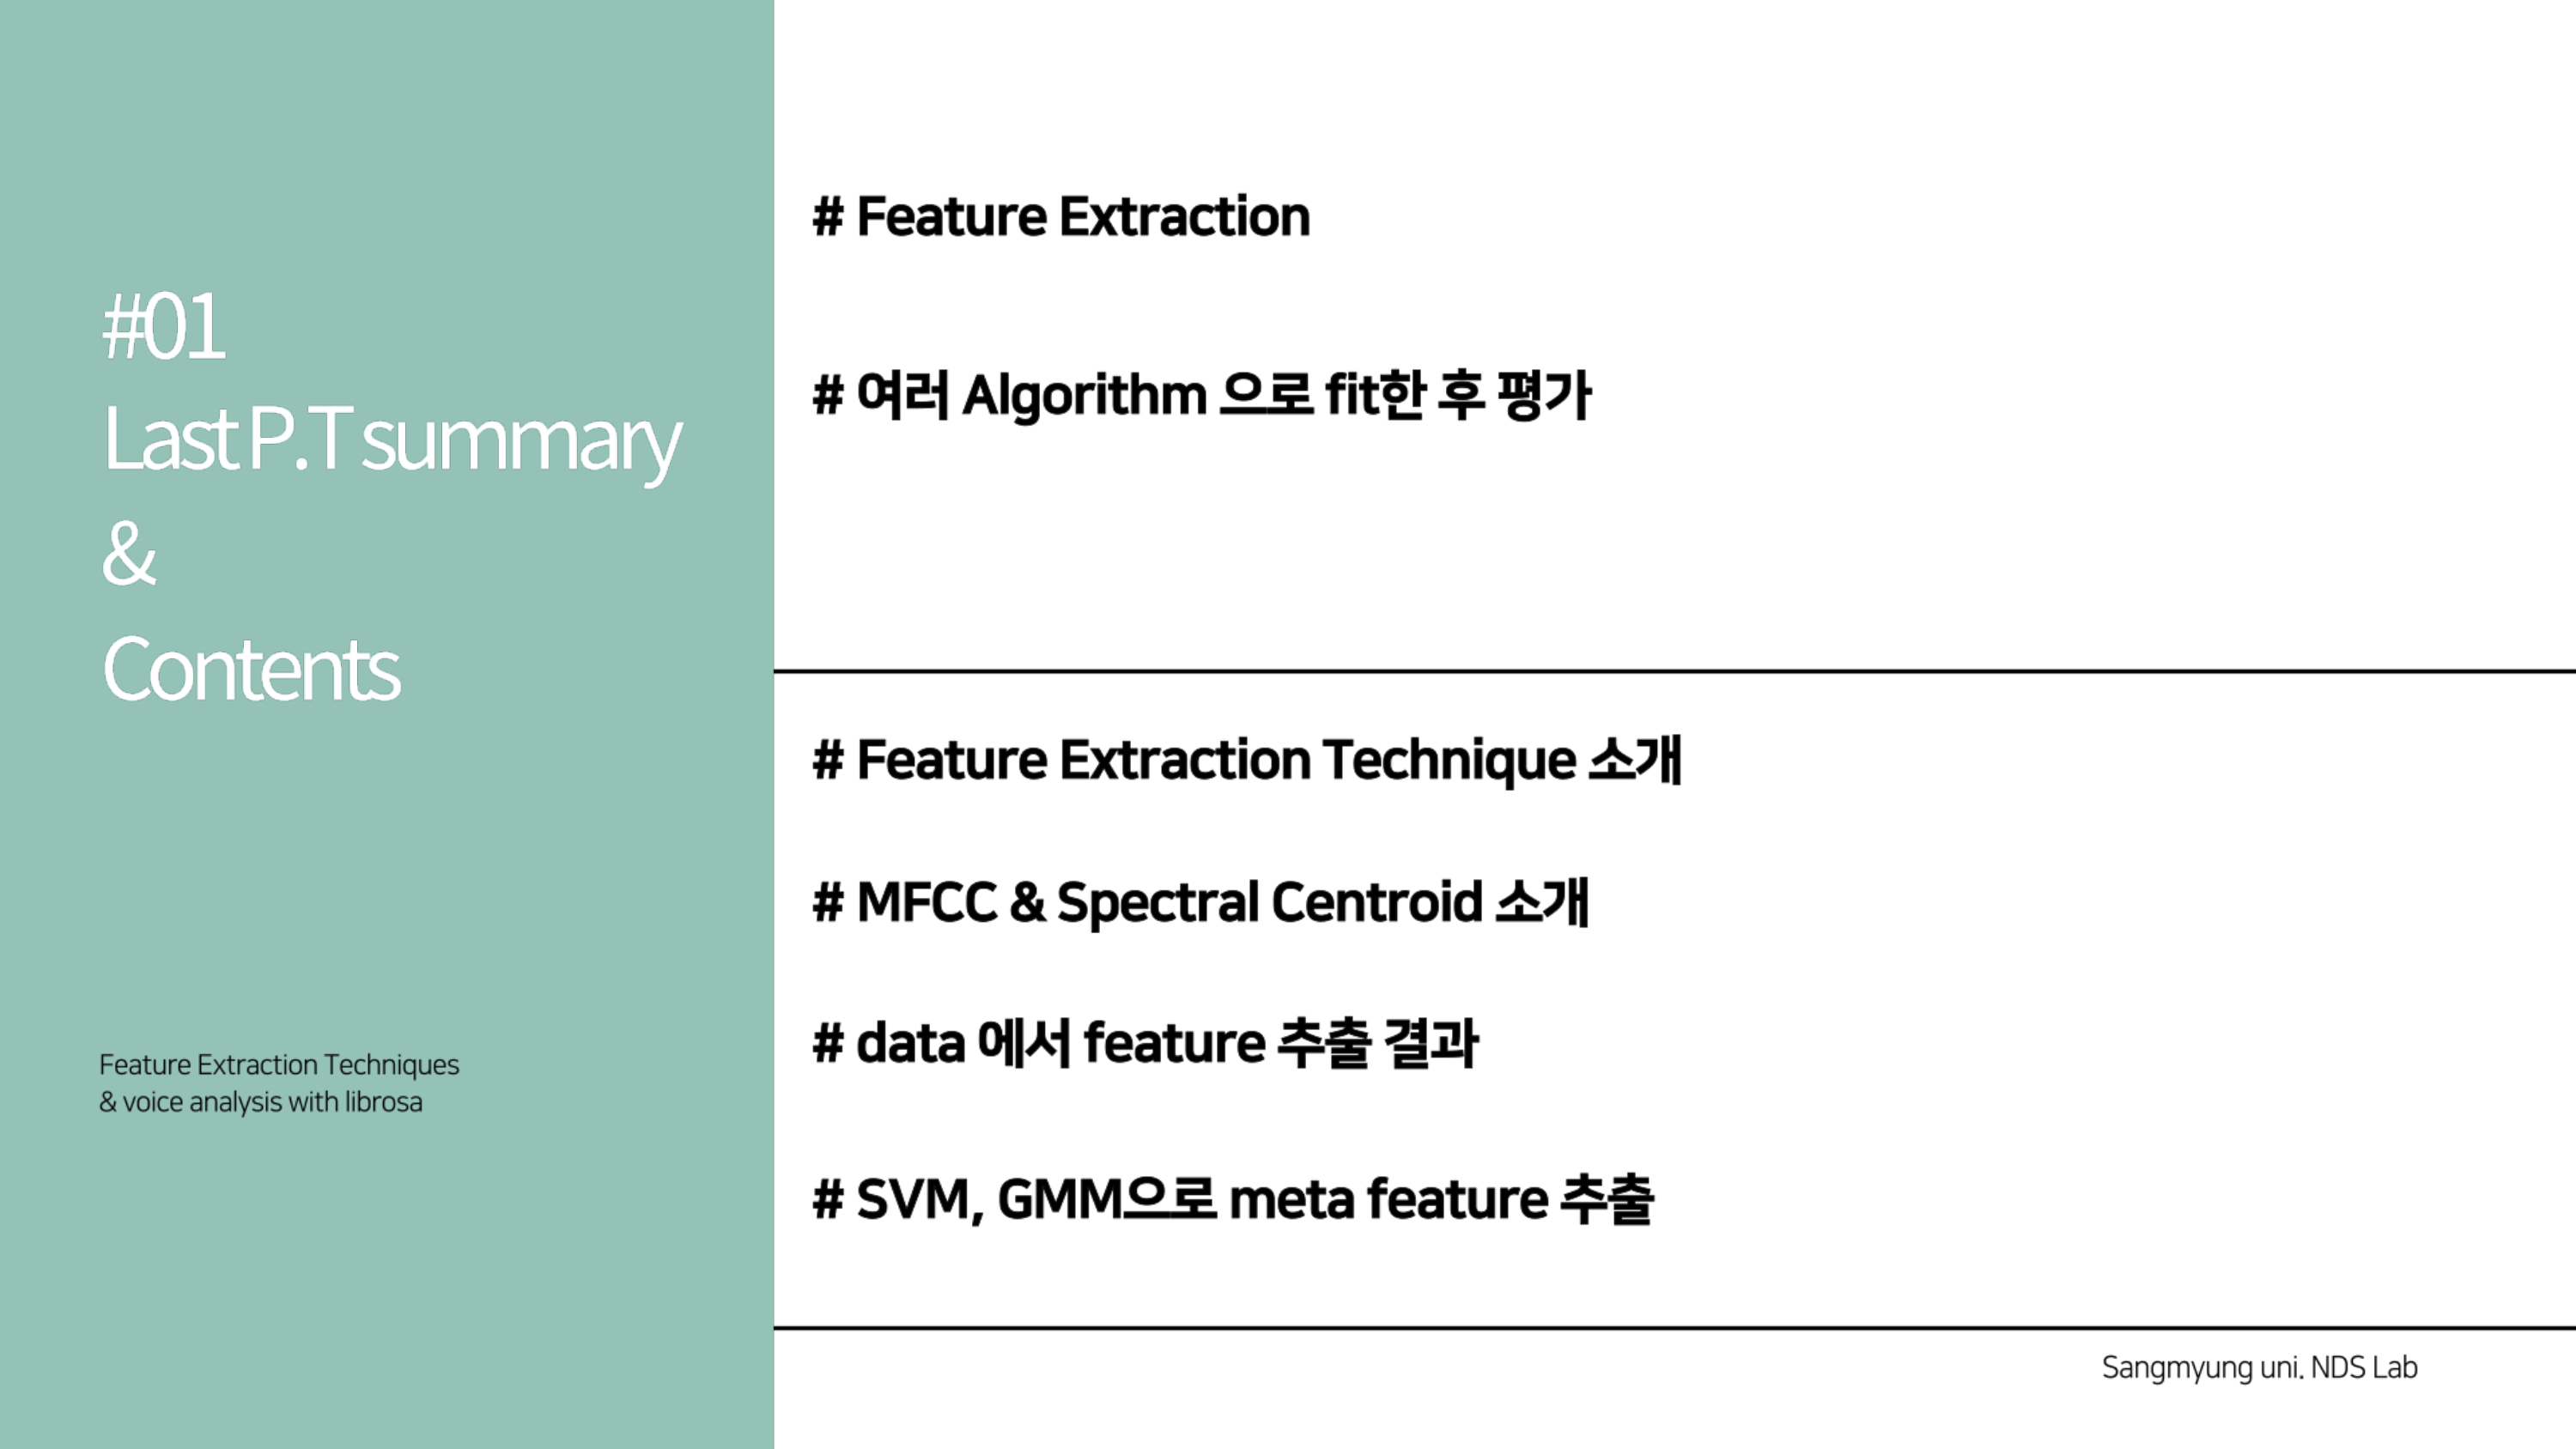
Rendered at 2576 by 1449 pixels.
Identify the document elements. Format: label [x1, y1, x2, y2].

picture [803, 715, 1710, 827]
picture [1943, 1343, 2441, 1404]
picture [803, 1155, 1682, 1266]
picture [803, 173, 1339, 283]
picture [803, 858, 1617, 969]
picture [95, 1042, 473, 1134]
picture [803, 350, 1617, 462]
text_box [0, 0, 776, 1449]
text_box [779, 1319, 2576, 1337]
picture [86, 245, 725, 761]
text_box [779, 663, 2576, 680]
picture [803, 999, 1504, 1110]
